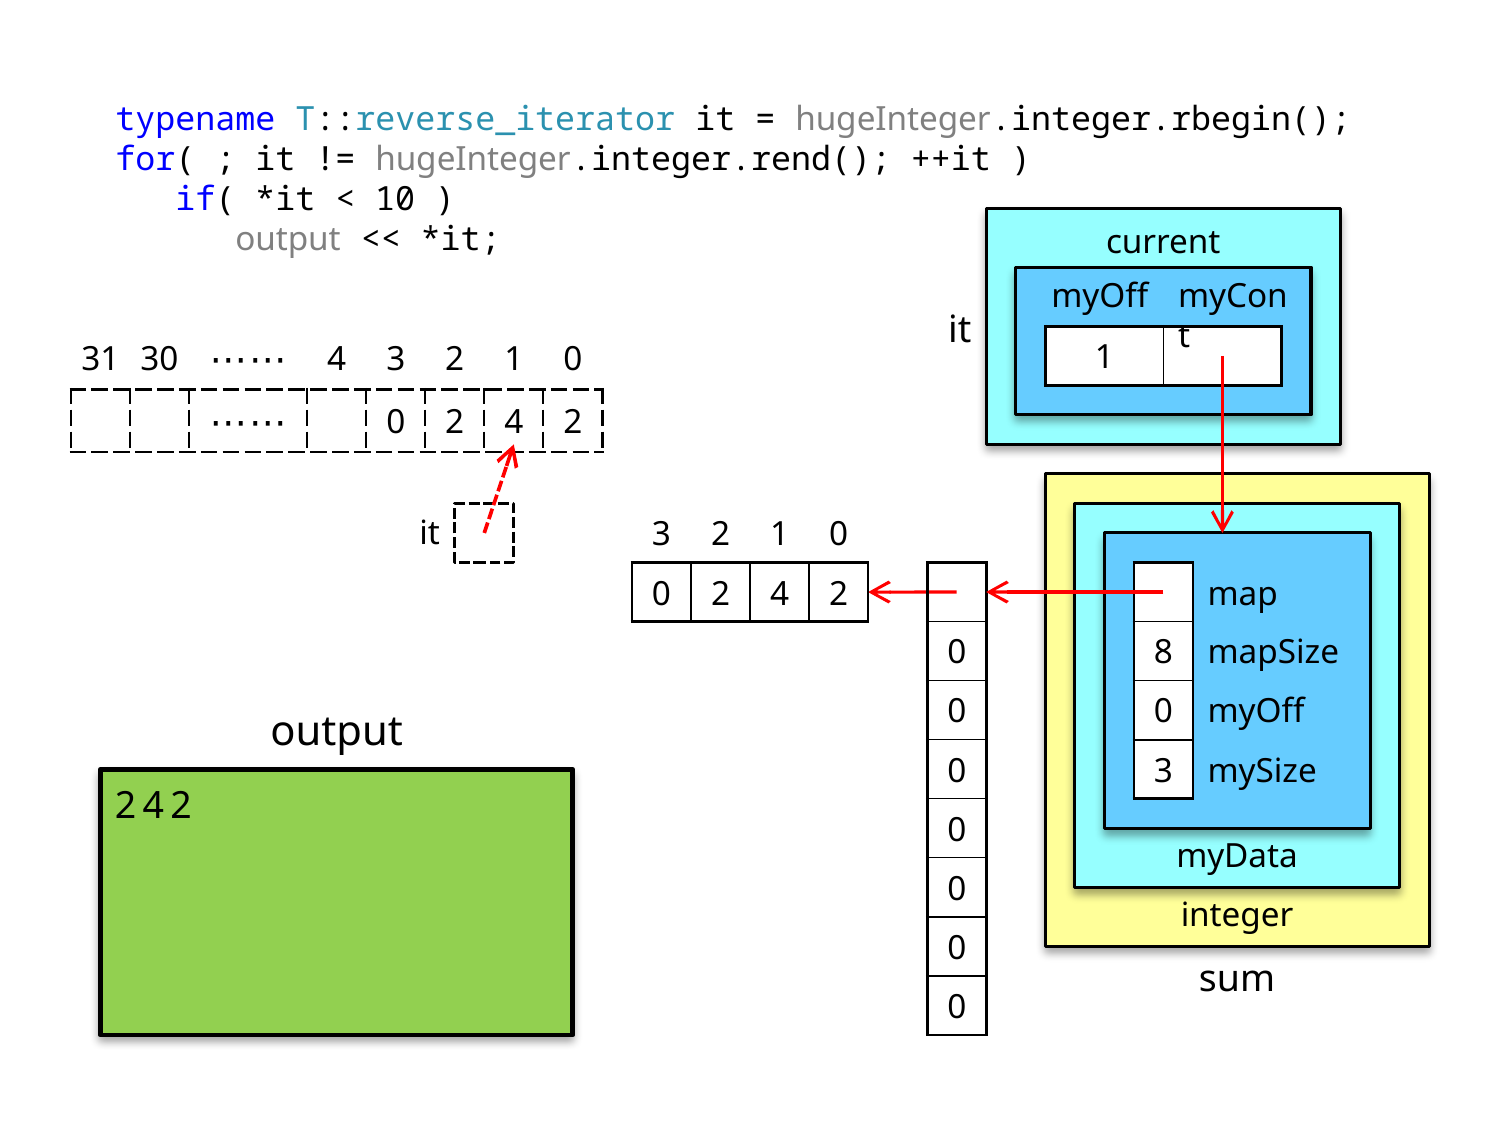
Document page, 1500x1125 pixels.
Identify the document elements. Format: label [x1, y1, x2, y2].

table_cell [929, 858, 985, 916]
table_cell [633, 564, 690, 620]
table_header [632, 503, 868, 561]
text_box [869, 580, 926, 604]
table_cell [1135, 741, 1192, 797]
table_cell [929, 740, 985, 798]
table_cell [929, 799, 985, 857]
table_cell [1135, 622, 1192, 680]
text_box [366, 444, 516, 564]
table_cell [929, 681, 985, 739]
table_header [1164, 328, 1280, 384]
text_box [897, 208, 1430, 1006]
text_box [100, 680, 573, 1036]
table_cell [751, 564, 808, 620]
table_cell [929, 622, 985, 680]
table_cell [692, 564, 749, 620]
table_cell [929, 918, 985, 975]
table_header [1047, 328, 1163, 384]
table_cell [810, 564, 867, 620]
table_header [71, 326, 602, 389]
table_cell [71, 389, 602, 452]
table_header [1135, 564, 1192, 621]
table_cell [1194, 622, 1370, 799]
table_header [929, 564, 985, 621]
table_cell [929, 977, 985, 1034]
table_header [1194, 563, 1370, 622]
table_cell [1135, 681, 1192, 739]
list [100, 90, 1400, 268]
